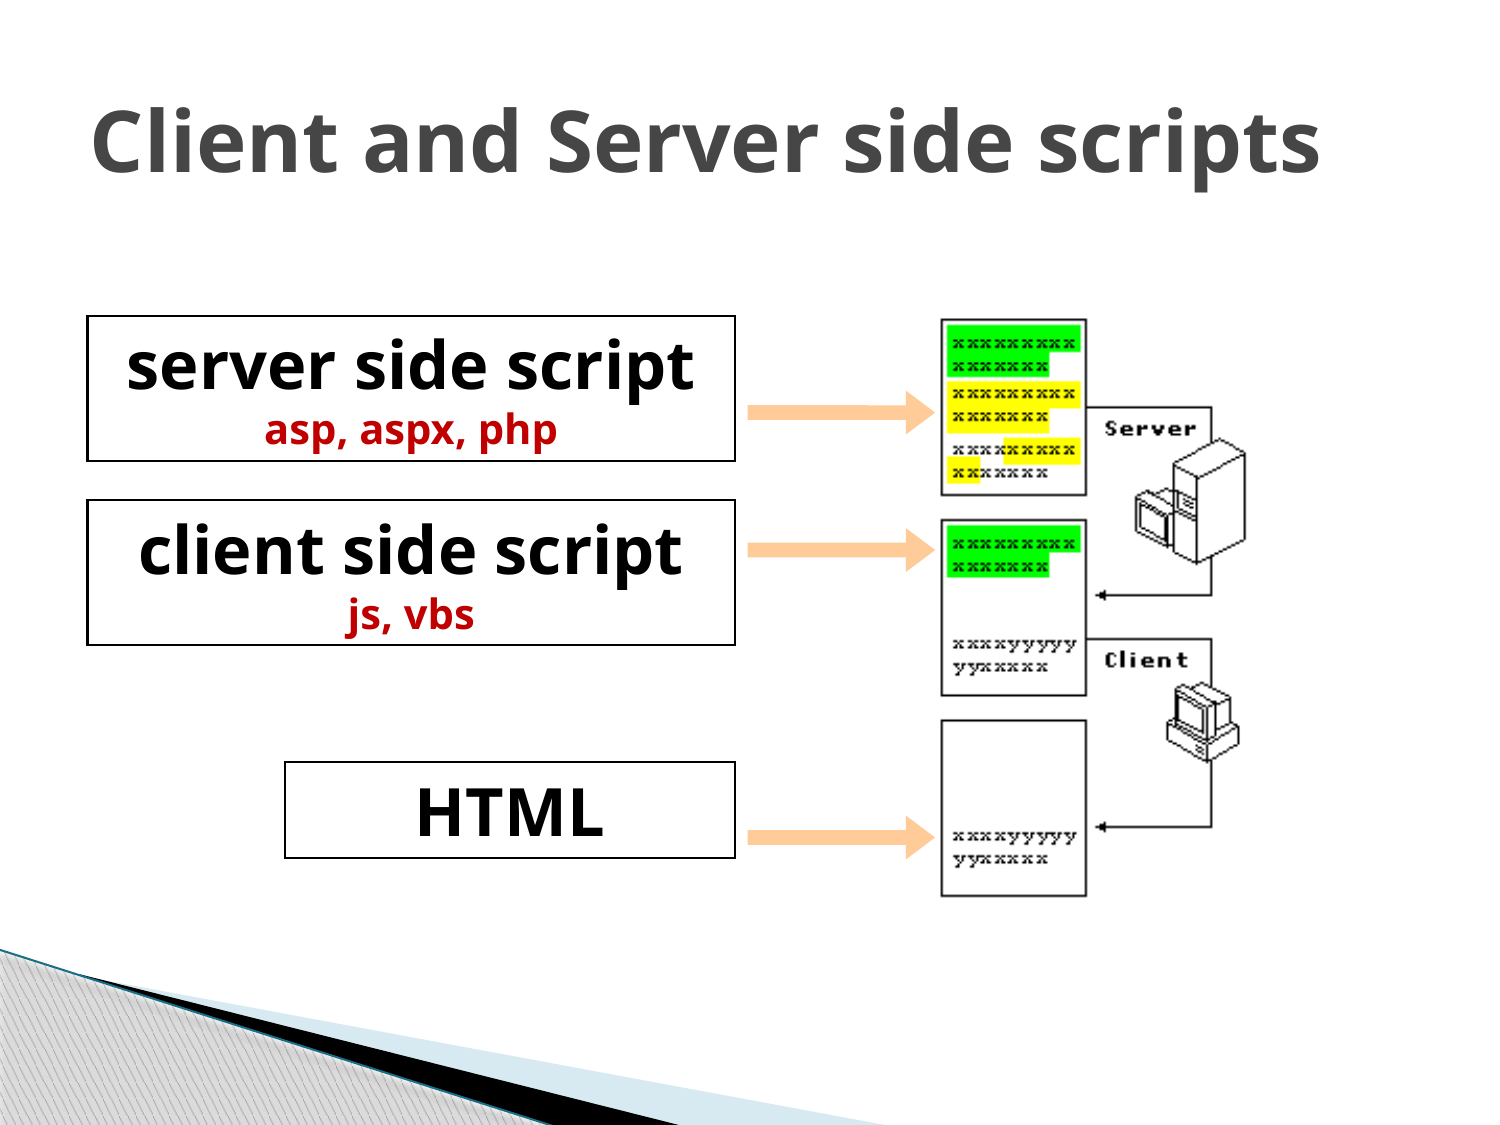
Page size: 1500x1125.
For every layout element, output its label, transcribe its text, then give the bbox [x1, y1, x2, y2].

text_box [747, 406, 929, 419]
text_box [747, 543, 929, 557]
text_box server side script asp, aspx, php [87, 315, 736, 461]
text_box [934, 315, 1263, 910]
text_box HTML [285, 762, 736, 858]
text_box client side script js, vbs [87, 500, 736, 646]
title Client and Server side scripts [75, 45, 1425, 233]
text_box [747, 831, 929, 844]
